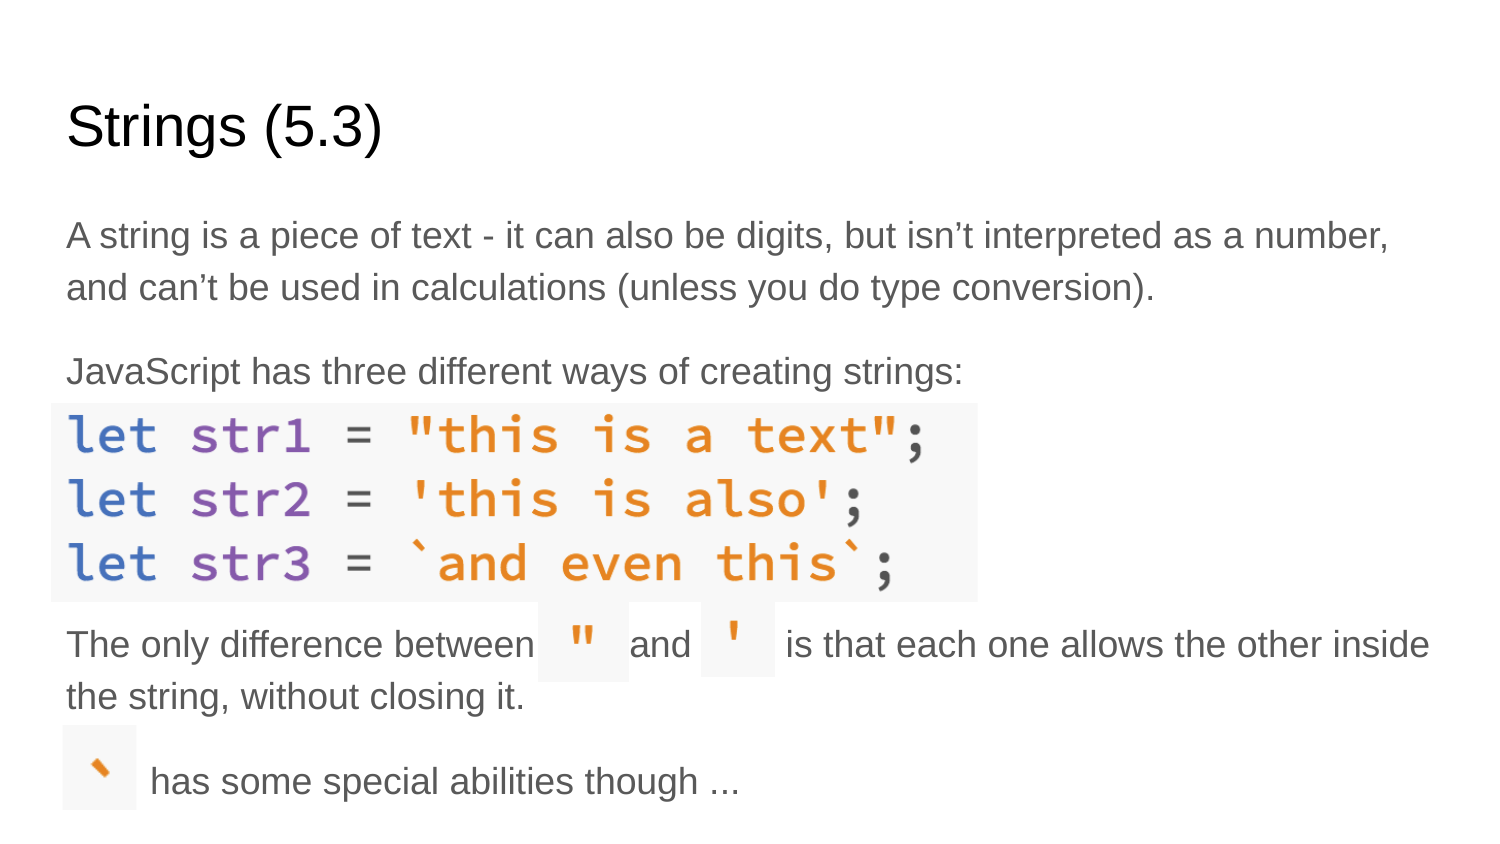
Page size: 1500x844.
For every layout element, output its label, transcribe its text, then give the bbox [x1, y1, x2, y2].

picture [50, 402, 978, 682]
picture [62, 724, 137, 810]
title Strings (5.3) [51, 72, 1449, 167]
list A string is a piece of text - it can also be digits, but isn’t interpreted as a number, and can’t be used in calculations (unless you do type conversion). JavaScript has three different ways of creating strings: The only difference between and is that each one allows the other inside the string, without closing it. has some special abilities though ... [51, 189, 1449, 750]
